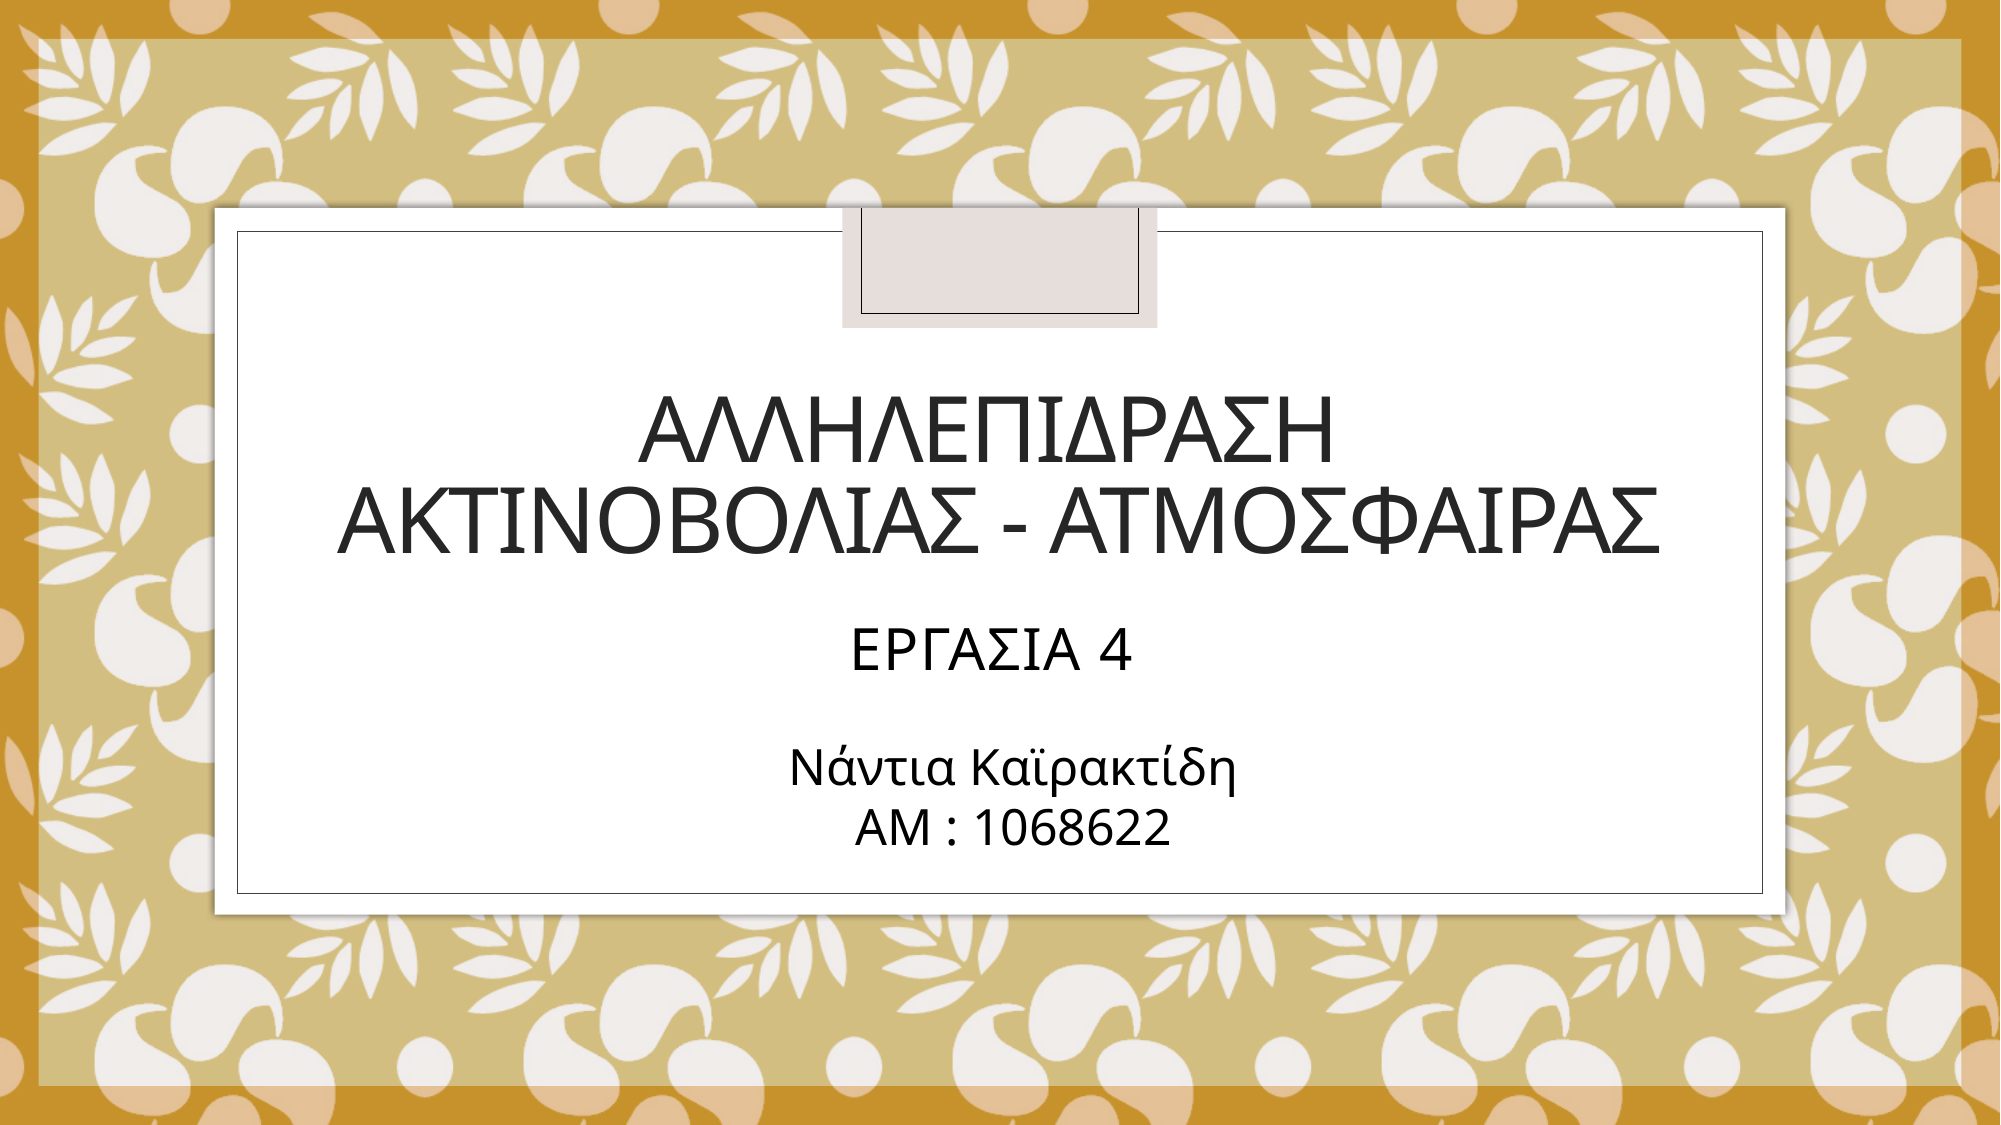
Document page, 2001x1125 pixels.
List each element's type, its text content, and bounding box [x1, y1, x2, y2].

text_box Νάντια Καϊρακτίδη ΑΜ : 1068622 [269, 728, 1758, 864]
subtitle ΕΡΓΑΣΙΑ 4 [255, 604, 1744, 680]
title ΑΛΛΗΛΕΠΙΔΡΑΣΗ ΑΚΤΙΝΟΒΟΛΙΑΣ - ΑΤΜΟΣΦΑΙΡΑΣ [256, 343, 1745, 618]
